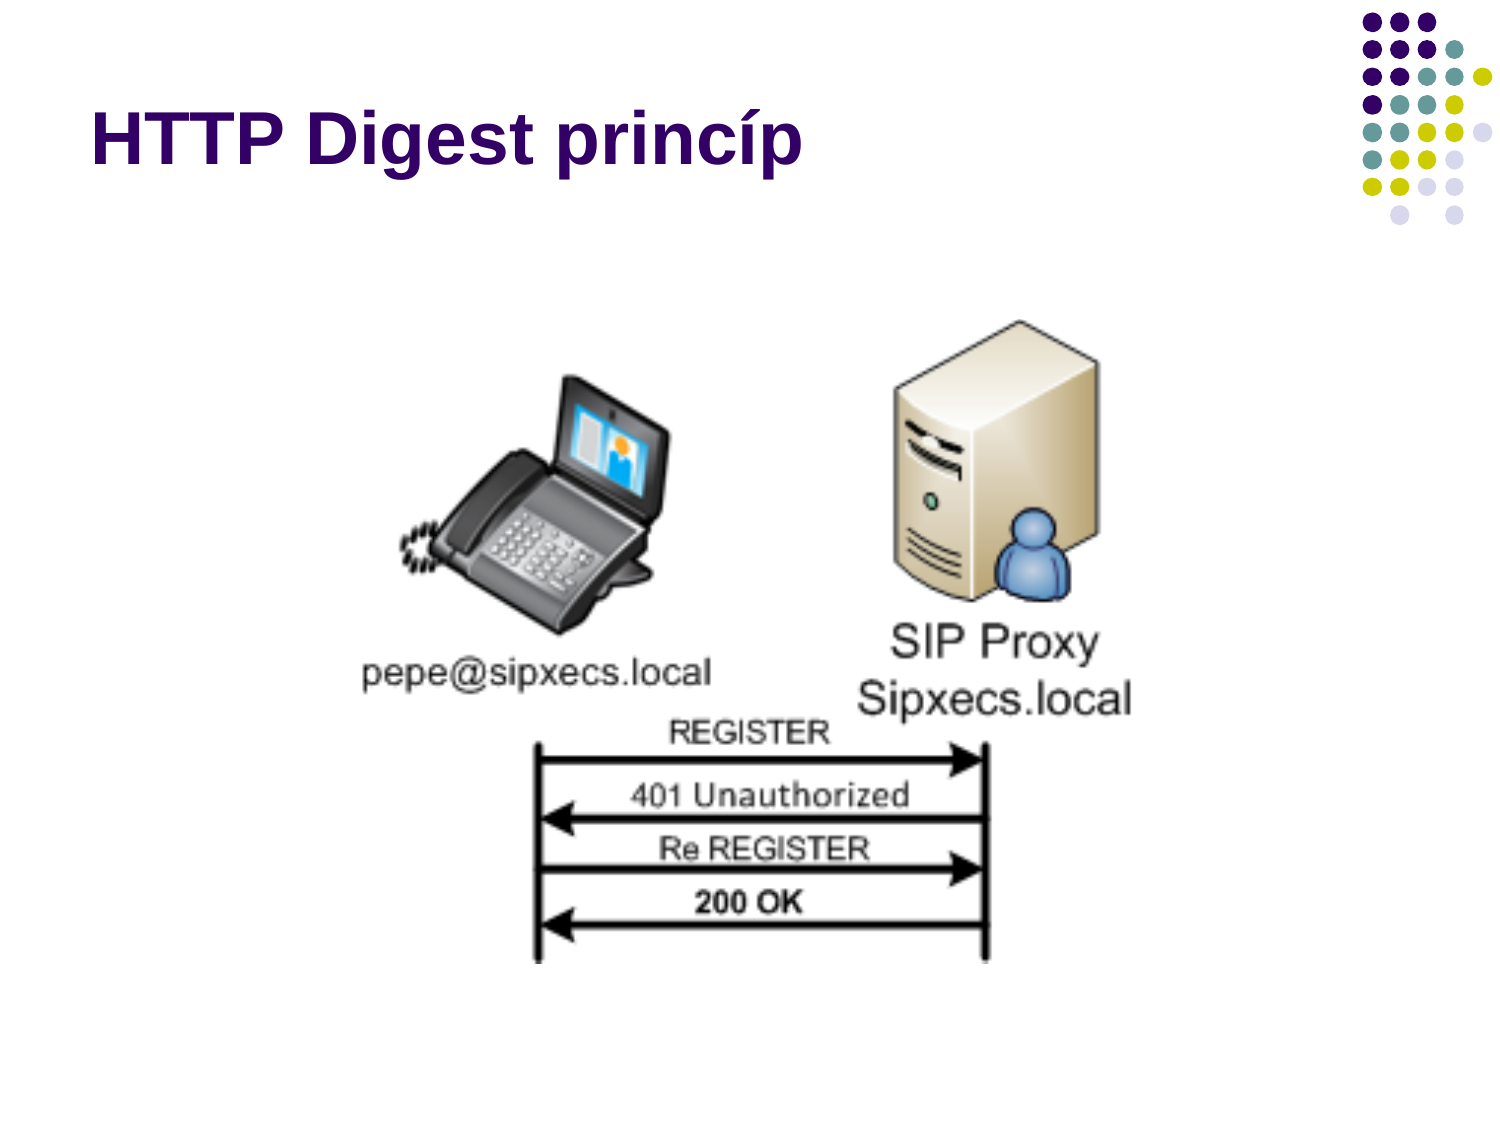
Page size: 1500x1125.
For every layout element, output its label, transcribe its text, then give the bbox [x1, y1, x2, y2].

picture [362, 319, 1138, 965]
title HTTP Digest princíp [74, 19, 1351, 188]
